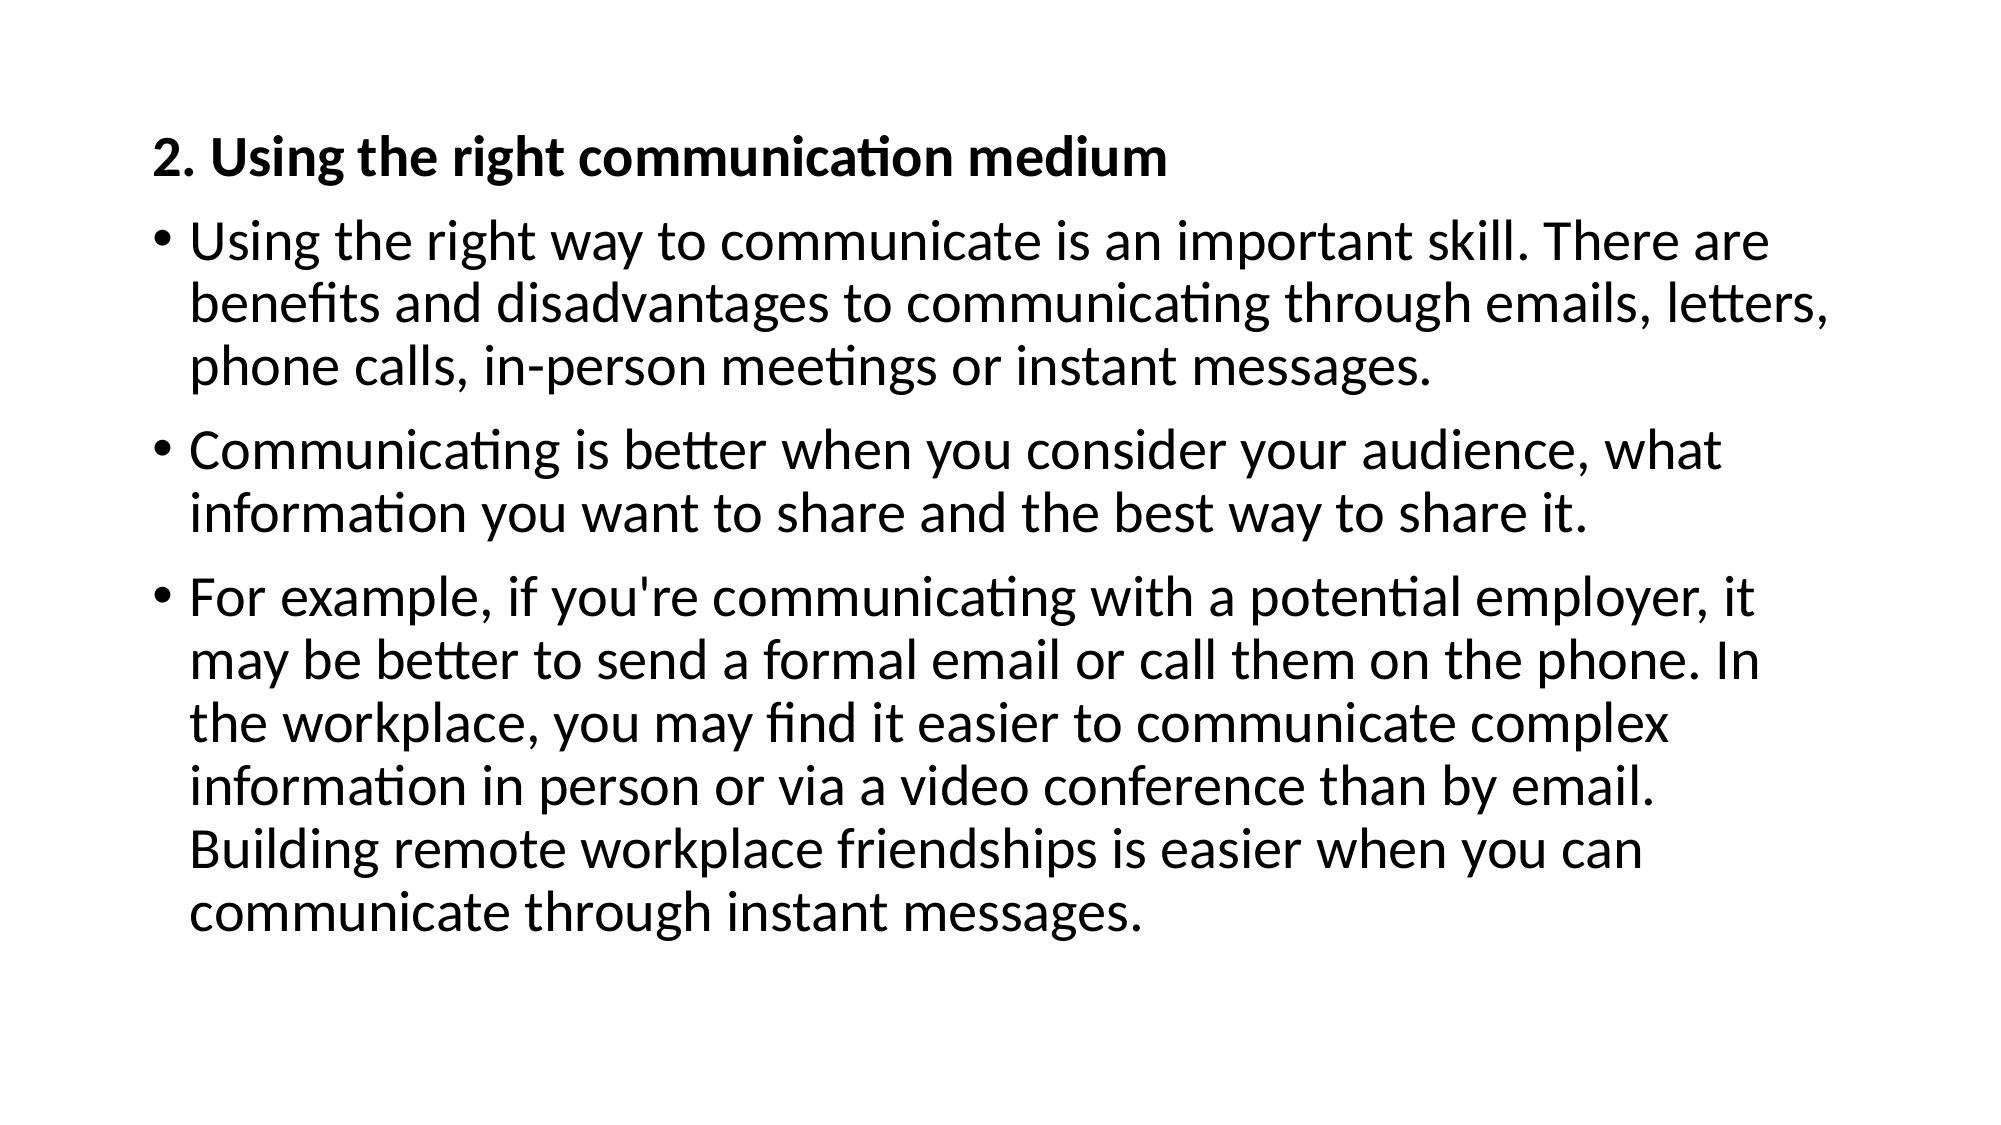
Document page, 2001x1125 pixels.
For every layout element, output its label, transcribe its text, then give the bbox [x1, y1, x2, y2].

list 2. Using the right communication medium Using the right way to communicate is an important skill. There are benefits and disadvantages to communicating through emails, letters, phone calls, in-person meetings or instant messages. Communicating is better when you consider your audience, what information you want to share and the best way to share it. For example, if you're communicating with a potential employer, it may be better to send a formal email or call them on the phone. In the workplace, you may find it easier to communicate complex information in person or via a video conference than by email. Building remote workplace friendships is easier when you can communicate through instant messages. [137, 118, 1863, 1014]
